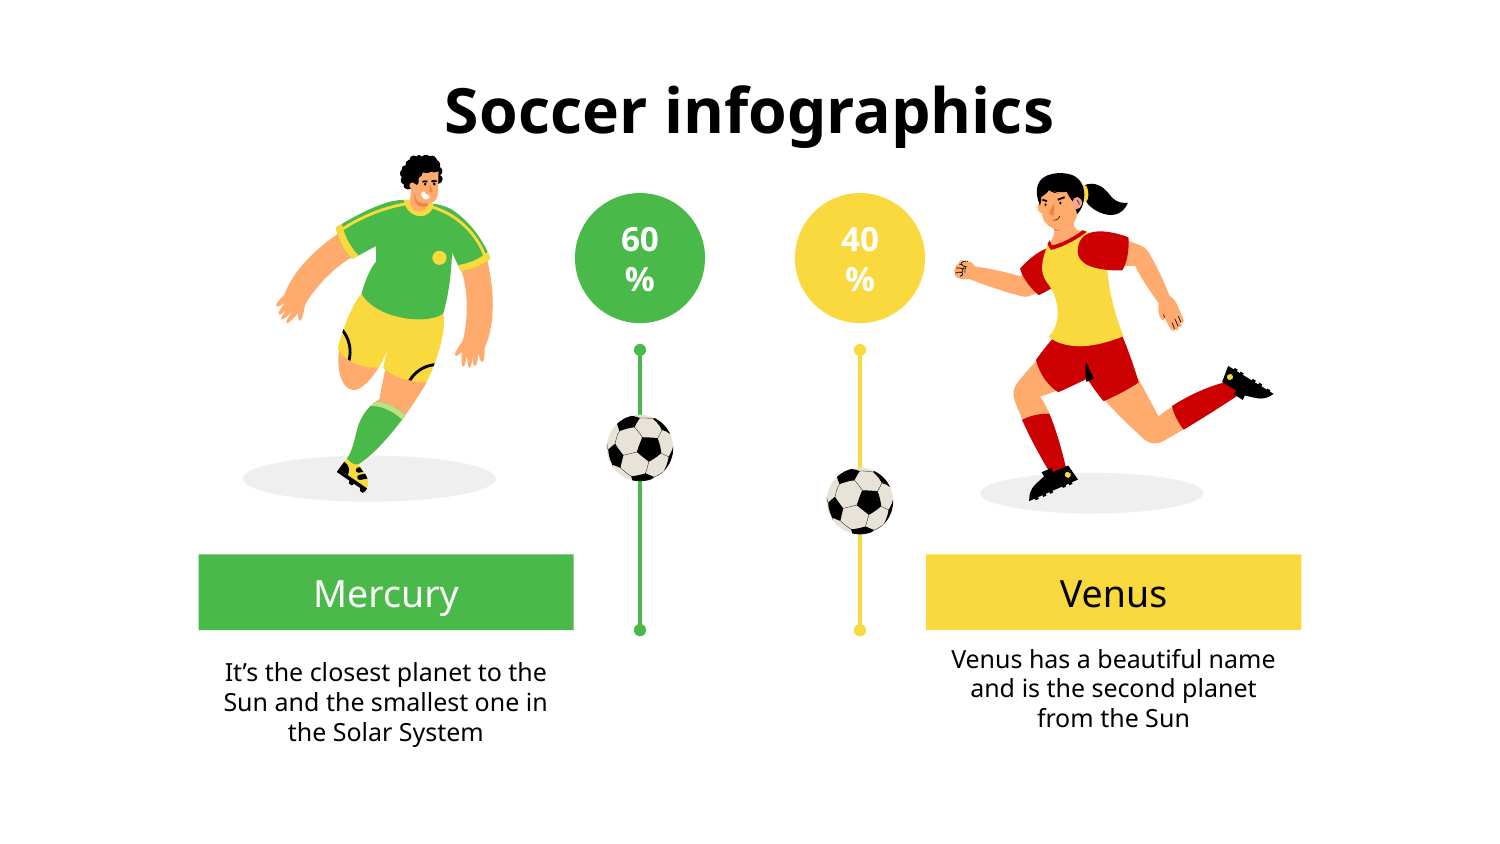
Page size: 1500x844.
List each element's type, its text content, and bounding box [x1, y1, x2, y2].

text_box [198, 554, 574, 755]
title Soccer infographics [116, 88, 1383, 156]
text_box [821, 467, 898, 535]
text_box 40% [794, 193, 926, 324]
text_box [242, 148, 519, 502]
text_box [953, 171, 1274, 514]
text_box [925, 554, 1302, 757]
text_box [601, 414, 679, 482]
text_box 60% [574, 193, 706, 324]
